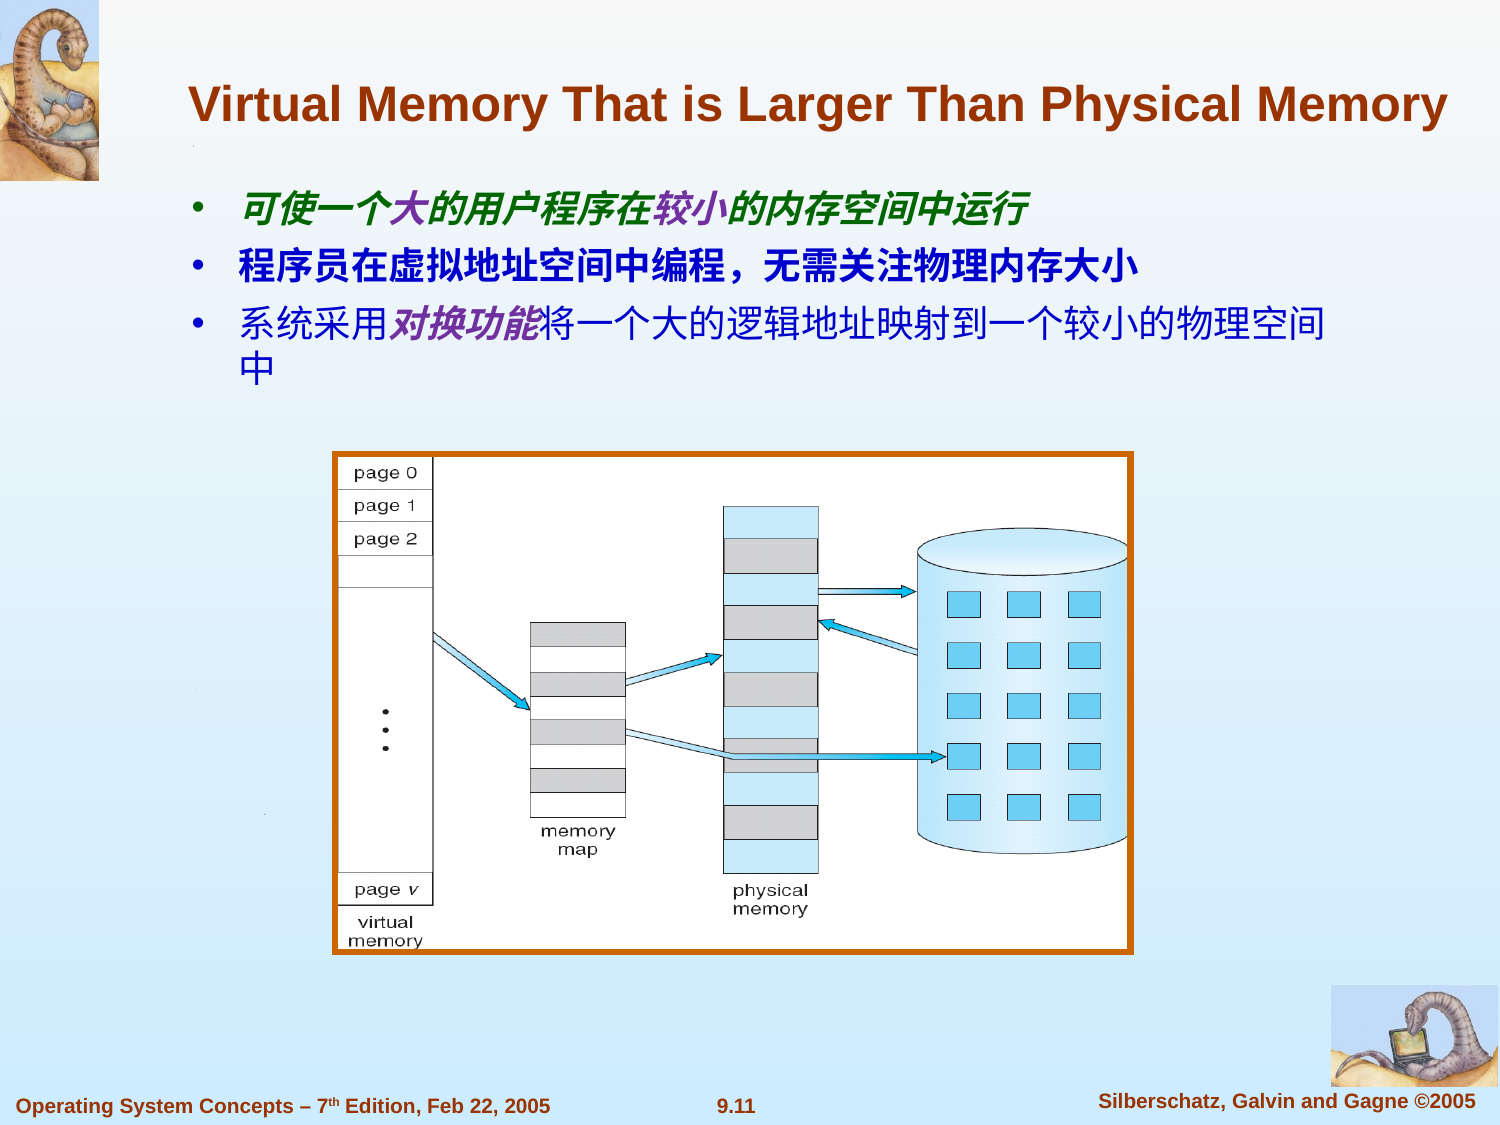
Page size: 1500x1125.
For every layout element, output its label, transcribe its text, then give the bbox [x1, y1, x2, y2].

picture [337, 456, 1128, 949]
picture [0, 0, 99, 181]
picture [1331, 985, 1498, 1087]
text_box 可使一个大的用户程序在较小的内存空间中运行 程序员在虚拟地址空间中编程，无需关注物理内存大小 系统采用对换功能将一个大的逻辑地址映射到一个较小的物理空间中 [176, 177, 1360, 395]
title Virtual Memory That is Larger Than Physical Memory [149, 0, 1488, 139]
